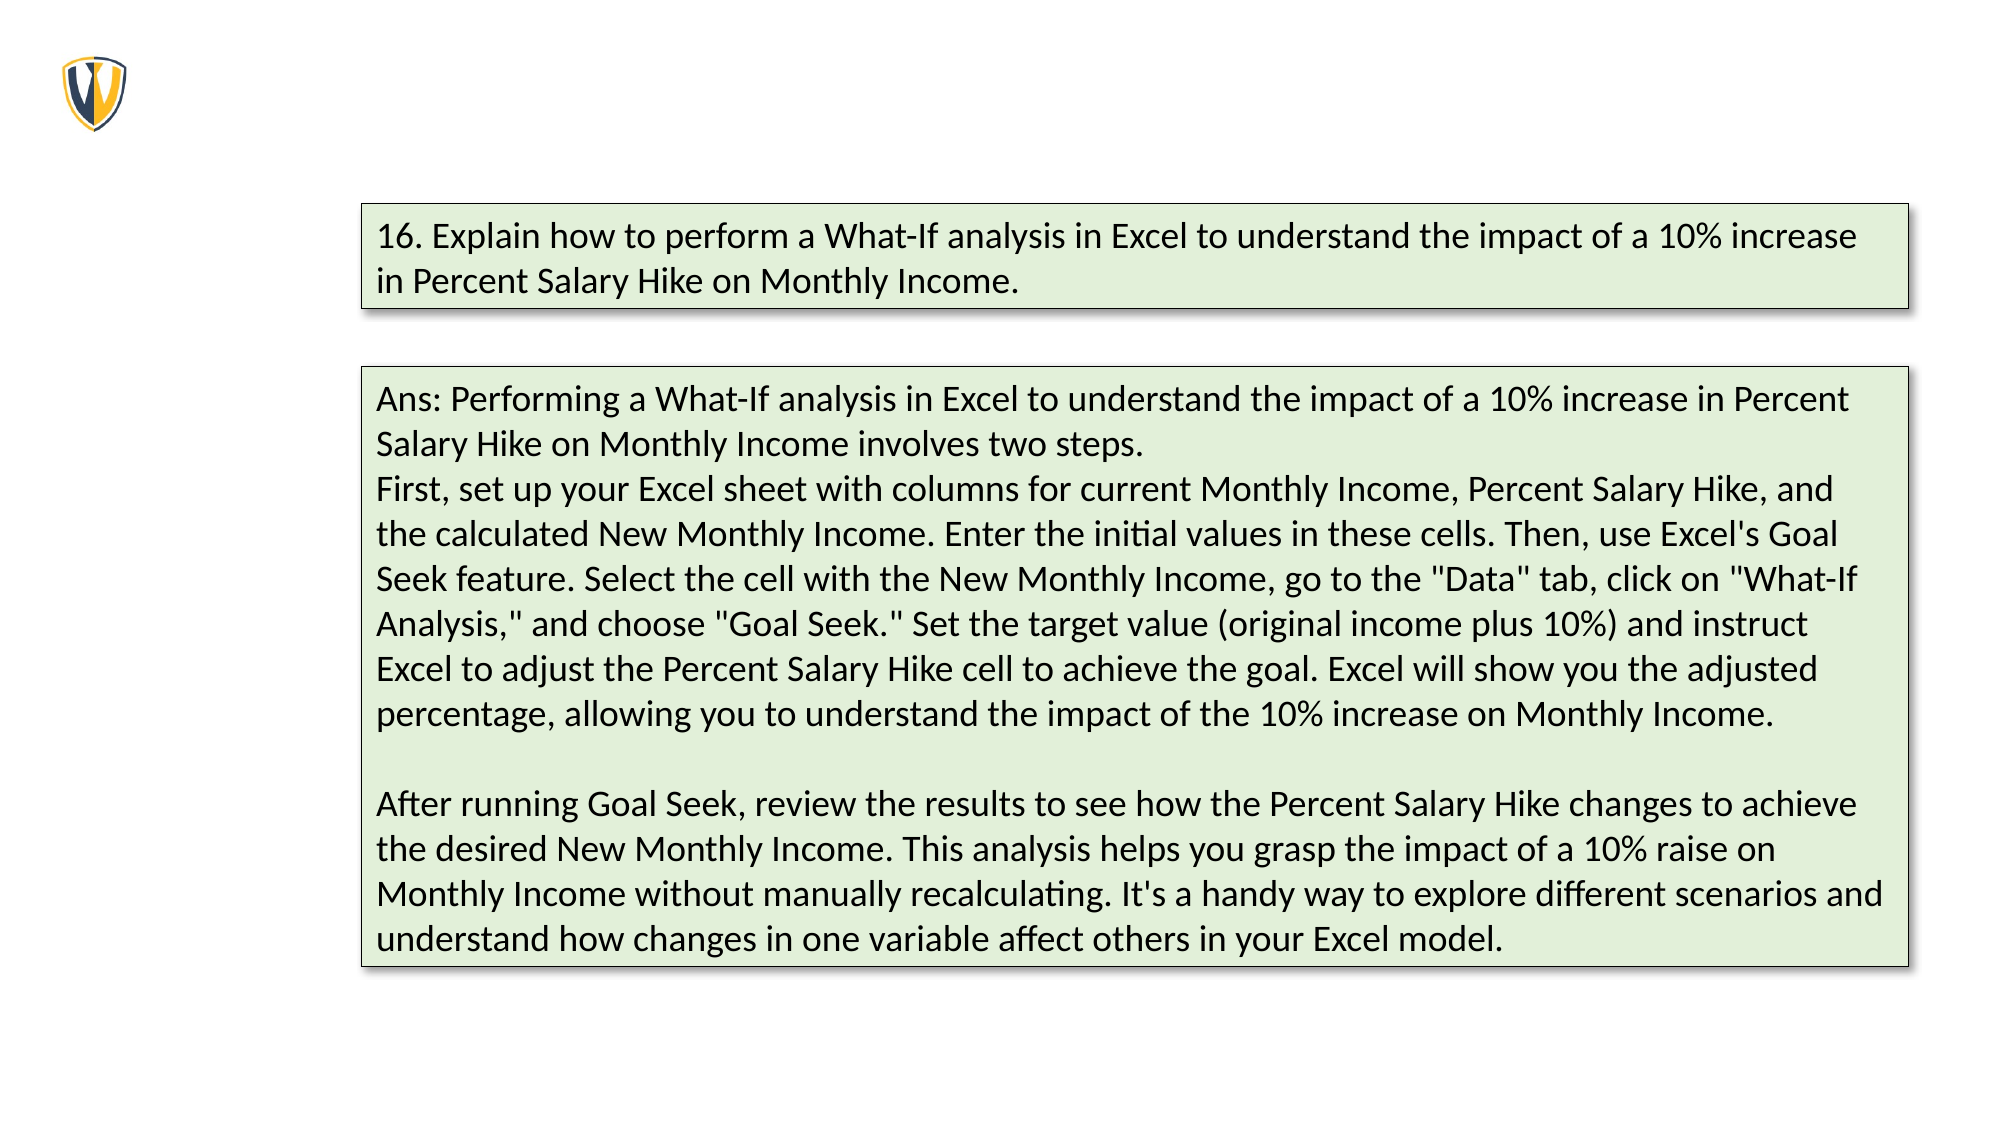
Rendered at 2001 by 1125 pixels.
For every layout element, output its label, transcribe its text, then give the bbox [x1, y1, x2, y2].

picture [30, 32, 157, 158]
text_box 16. Explain how to perform a What-If analysis in Excel to understand the impact of a 10% increase in Percent Salary Hike on Monthly Income. [361, 203, 1909, 309]
text_box Ans: Performing a What-If analysis in Excel to understand the impact of a 10% increase in Percent Salary Hike on Monthly Income involves two steps. First, set up your Excel sheet with columns for current Monthly Income, Percent Salary Hike, and the calculated New Monthly Income. Enter the initial values in these cells. Then, use Excel's Goal Seek feature. Select the cell with the New Monthly Income, go to the "Data" tab, click on "What-If Analysis," and choose "Goal Seek." Set the target value (original income plus 10%) and instruct Excel to adjust the Percent Salary Hike cell to achieve the goal. Excel will show you the adjusted percentage, allowing you to understand the impact of the 10% increase on Monthly Income. After running Goal Seek, review the results to see how the Percent Salary Hike changes to achieve the desired New Monthly Income. This analysis helps you grasp the impact of a 10% raise on Monthly Income without manually recalculating. It's a handy way to explore different scenarios and understand how changes in one variable affect others in your Excel model. [361, 366, 1909, 967]
